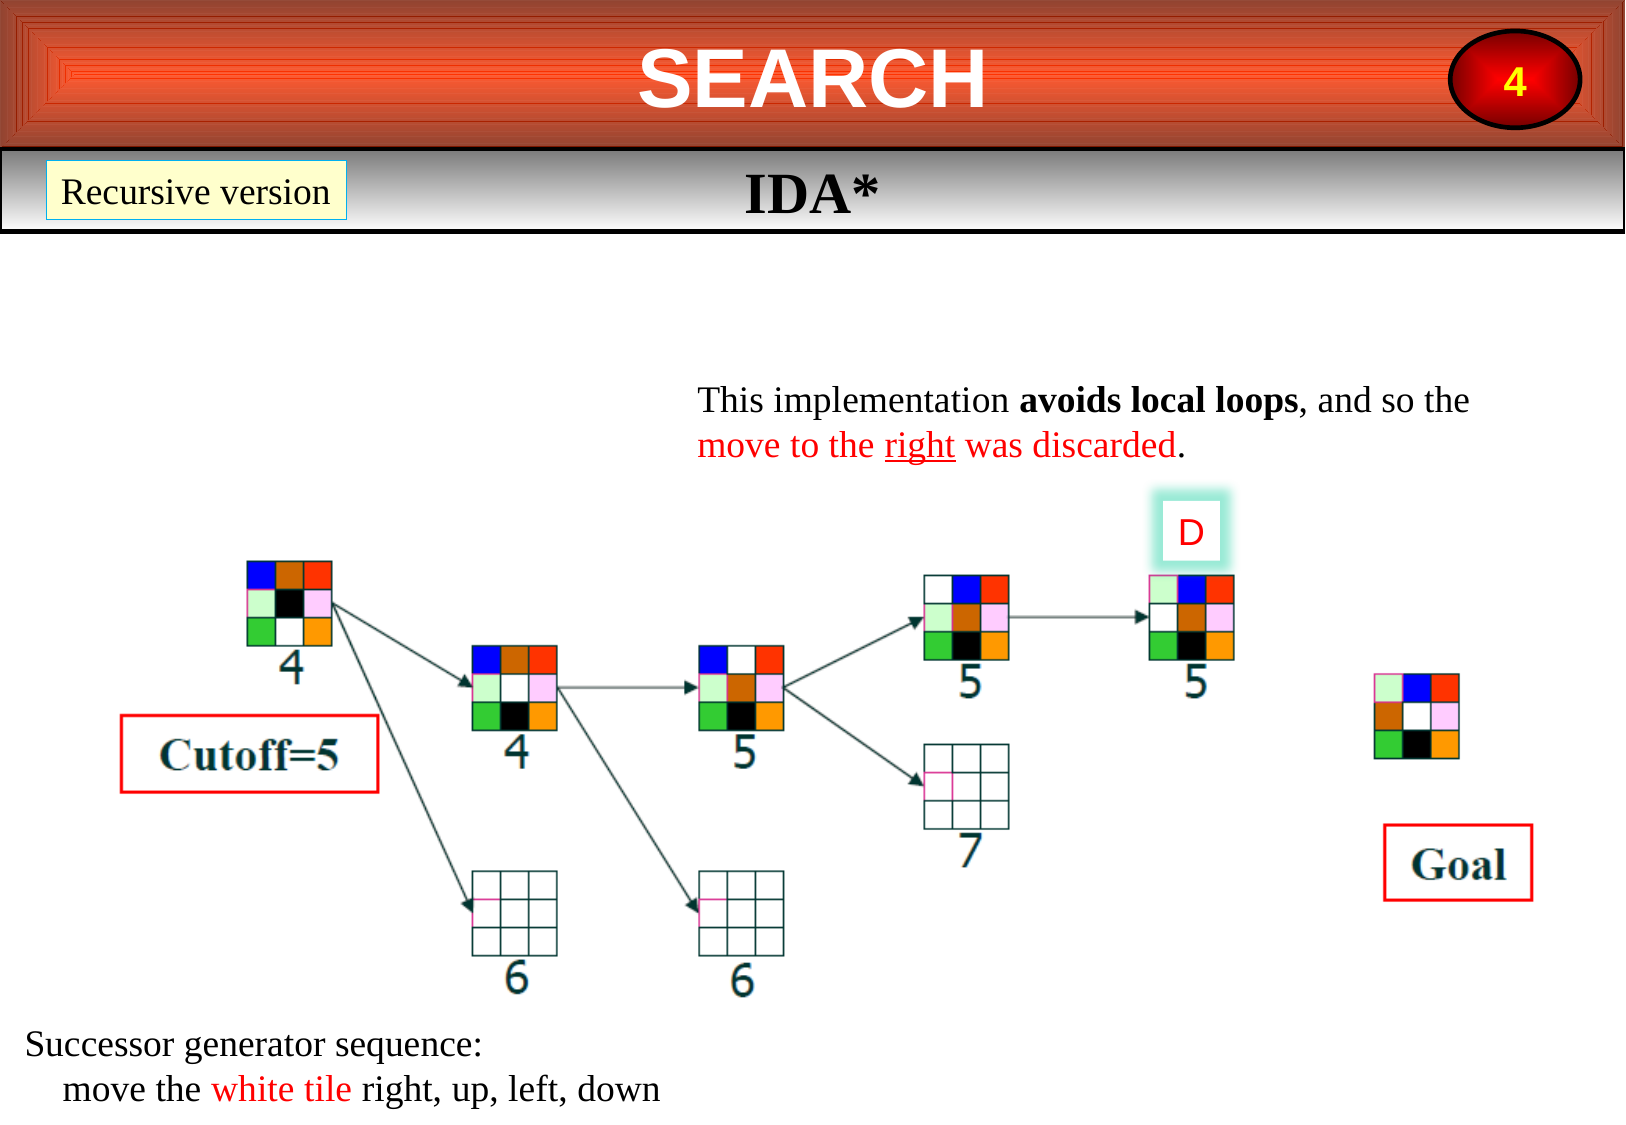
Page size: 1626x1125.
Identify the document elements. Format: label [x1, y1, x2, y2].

text_box [9, 1011, 695, 1117]
text_box [682, 367, 1545, 420]
picture [67, 420, 1583, 1047]
text_box [0, 0, 1625, 232]
